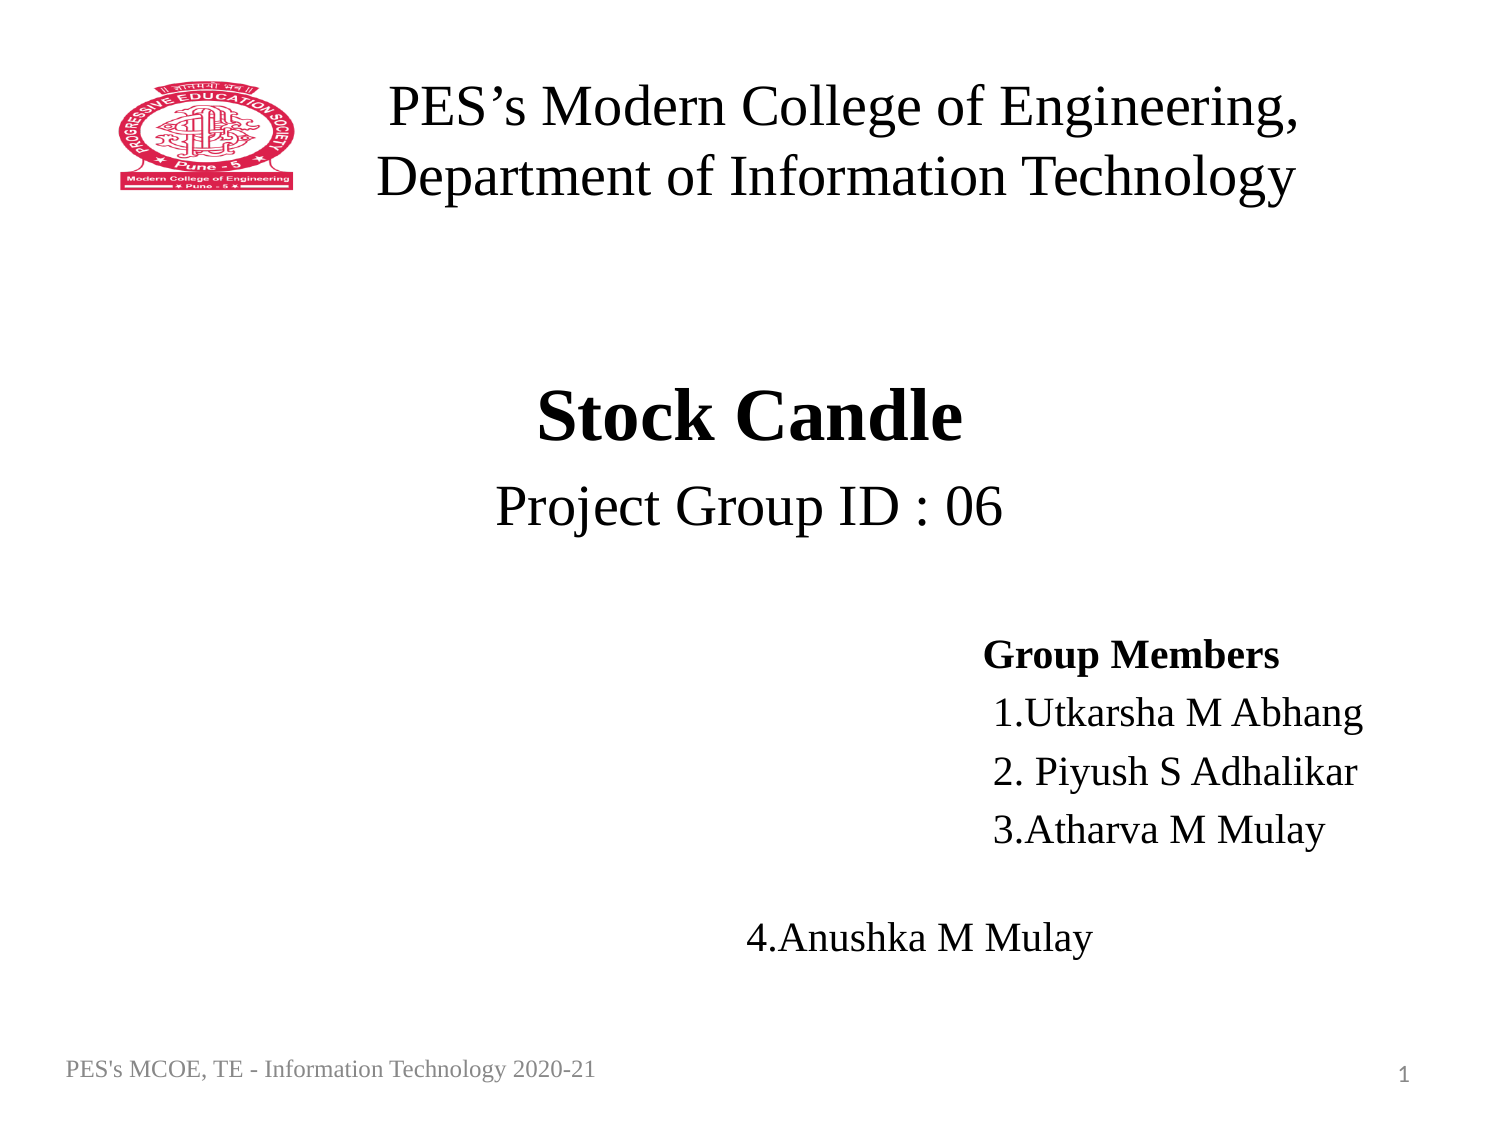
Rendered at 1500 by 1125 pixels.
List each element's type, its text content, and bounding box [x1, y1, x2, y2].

slide_number 1 [1074, 1042, 1425, 1103]
title PES’s Modern College of Engineering, Department of Information Technology [75, 43, 1425, 231]
list Stock Candle Project Group ID : 06 Group Members 1.Utkarsha M Abhang 2. Piyush S Adhalikar 3.Atharva M Mulay 4.Anushka M Mulay [75, 262, 1425, 1005]
picture [99, 73, 313, 198]
footer PES's MCOE, TE - Information Technology 2020-21 [50, 1037, 613, 1098]
